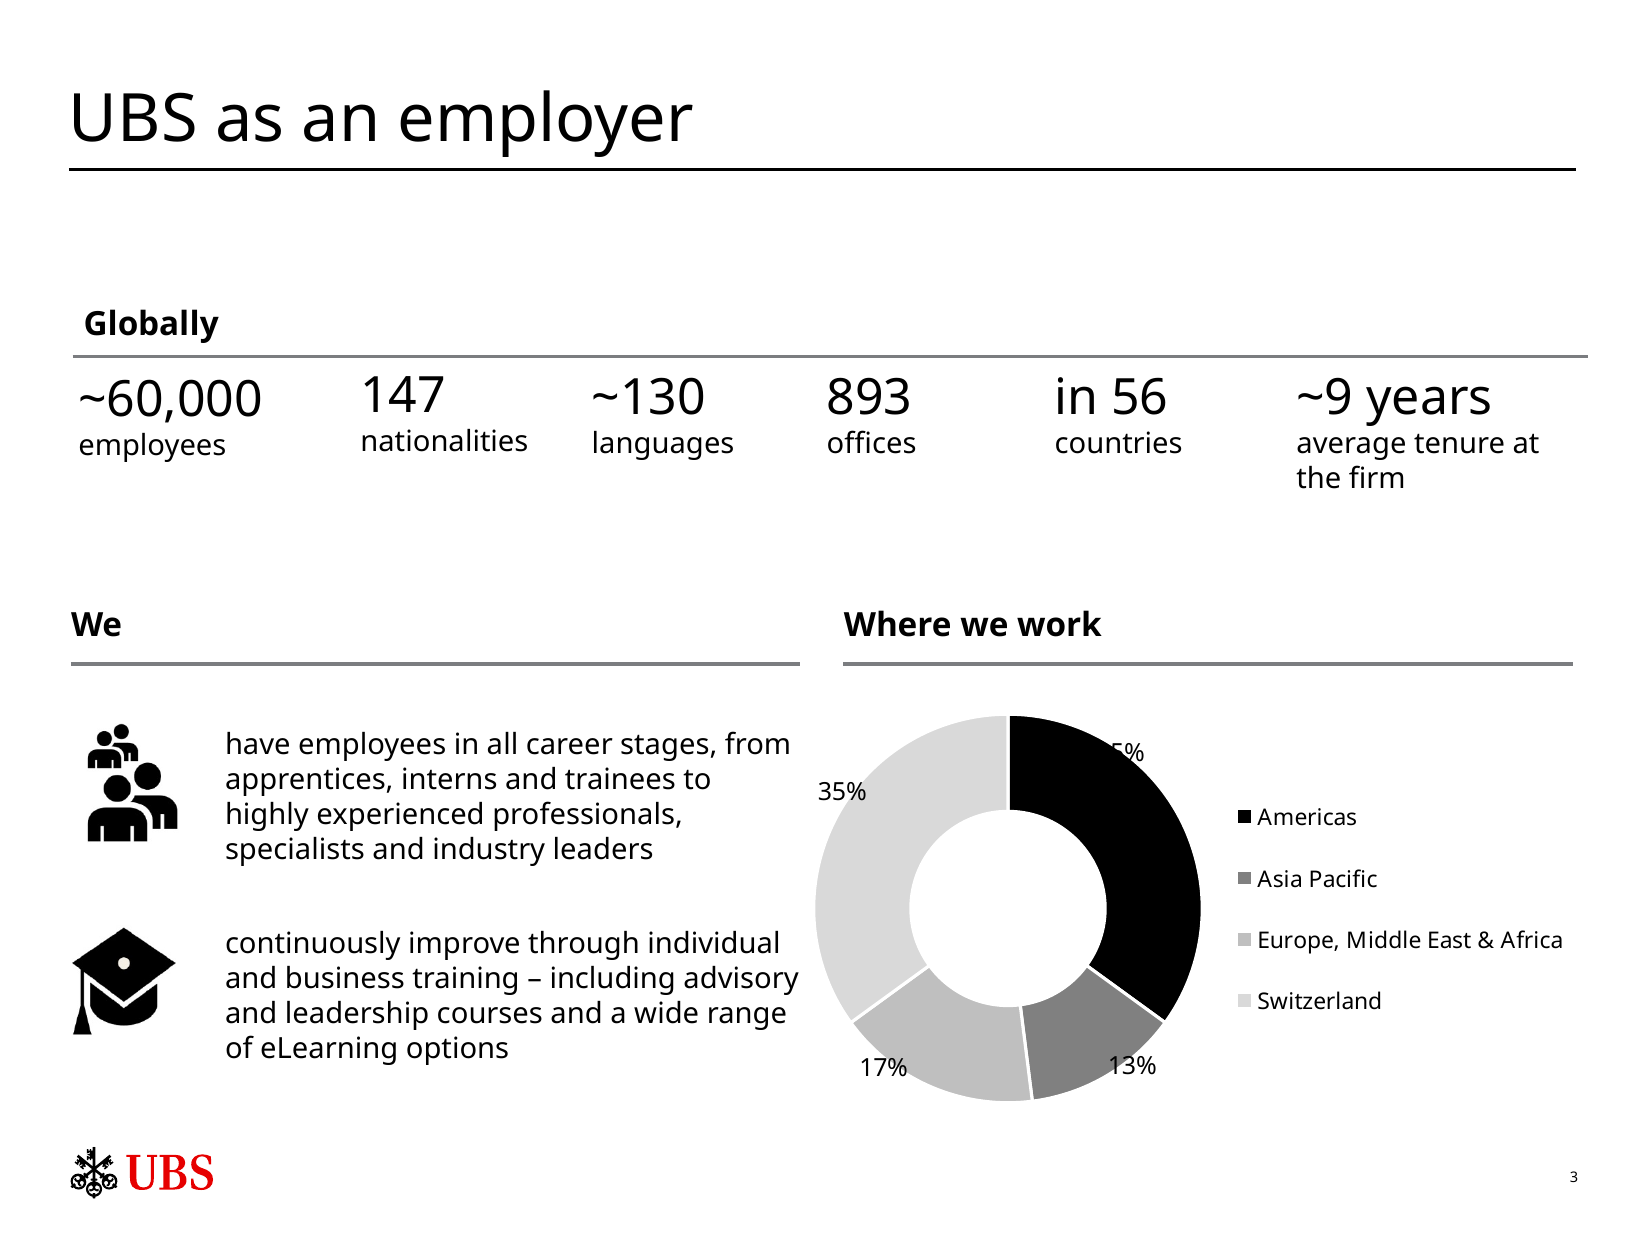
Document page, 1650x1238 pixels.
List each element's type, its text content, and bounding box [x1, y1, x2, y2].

text_box in 56 countries [1054, 366, 1296, 511]
text_box continuously improve through individual and business training – including advisory and leadership courses and a wide range of eLearning options [225, 924, 706, 1072]
text_box We [71, 603, 799, 662]
text_box ~9 years average tenure at the firm [1296, 366, 1567, 511]
text_box ~60,000 employees [78, 366, 349, 513]
title UBS as an employer [68, 0, 1577, 155]
picture [57, 705, 187, 863]
text_box 893 offices [826, 366, 1054, 511]
picture [54, 907, 184, 1065]
text_box 147 nationalities [360, 366, 591, 510]
text_box Where we work [843, 603, 1572, 662]
text_box have employees in all career stages, from apprentices, interns and trainees to highly experienced professionals, specialists and industry leaders [225, 725, 706, 873]
chart [711, 705, 1650, 1112]
text_box ~130 languages [591, 366, 826, 511]
text_box Globally [68, 294, 797, 353]
